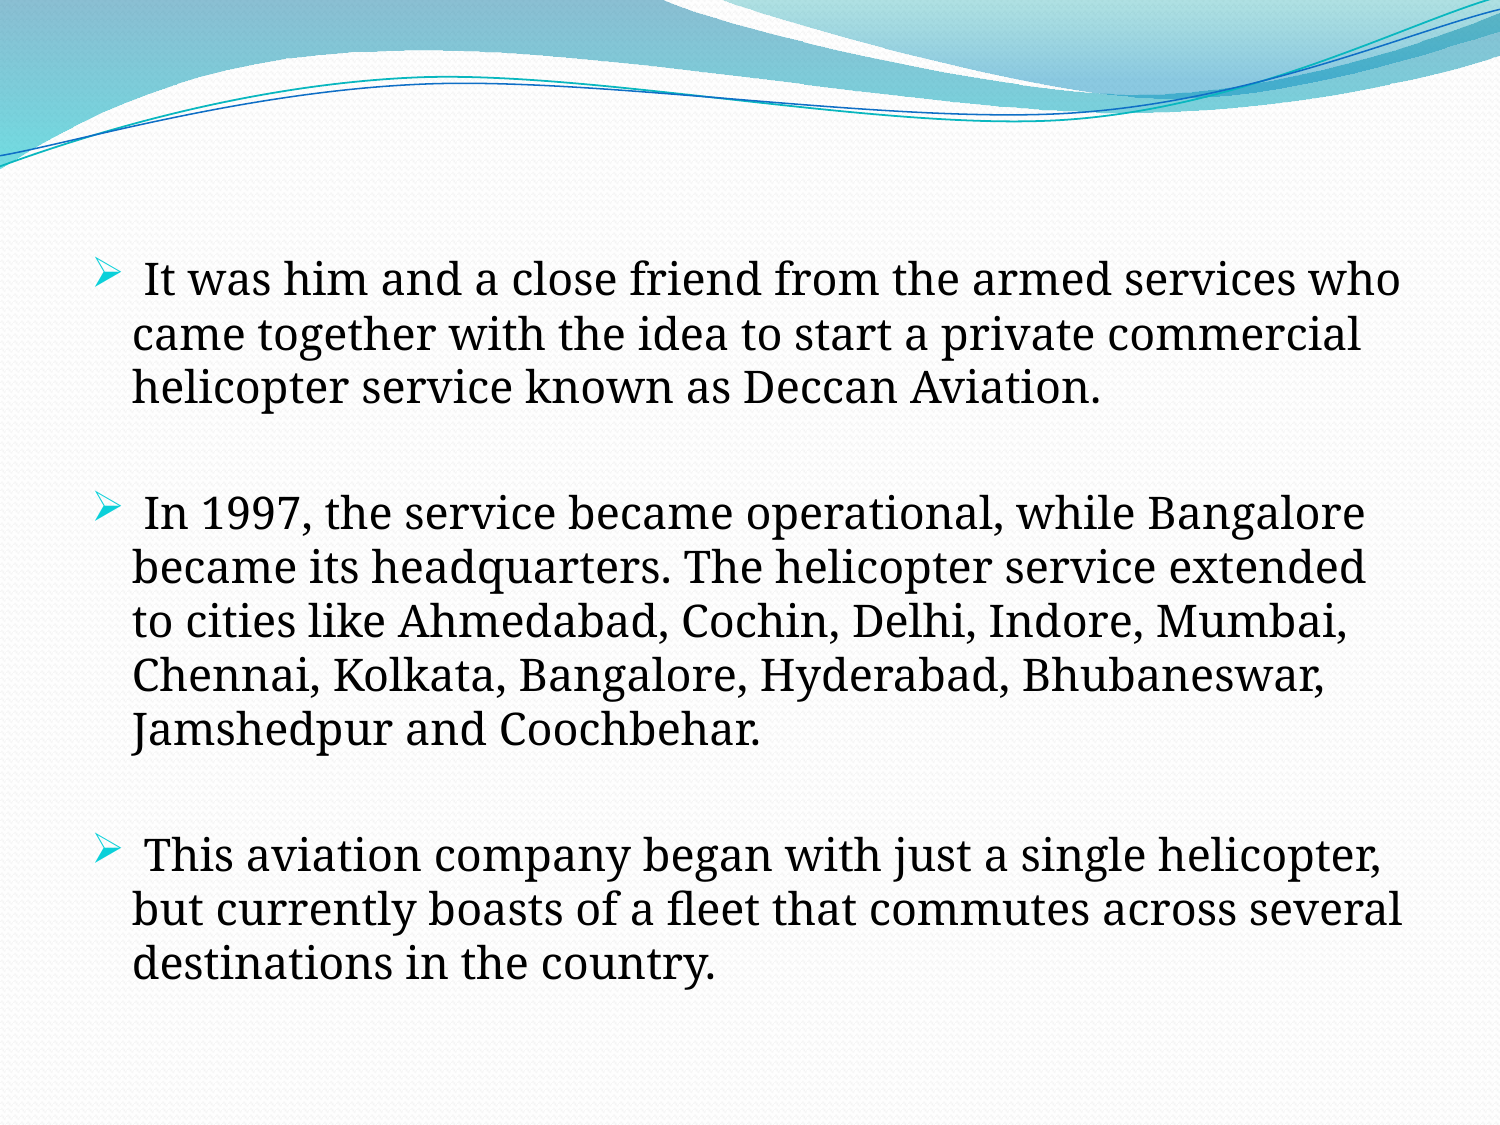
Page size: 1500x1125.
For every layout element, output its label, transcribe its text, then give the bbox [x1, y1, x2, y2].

list It was him and a close friend from the armed services who came together with the idea to start a private commercial helicopter service known as Deccan Aviation. In 1997, the service became operational, while Bangalore became its headquarters. The helicopter service extended to cities like Ahmedabad, Cochin, Delhi, Indore, Mumbai, Chennai, Kolkata, Bangalore, Hyderabad, Bhubaneswar, Jamshedpur and Coochbehar. This aviation company began with just a single helicopter, but currently boasts of a fleet that commutes across several destinations in the country. [76, 243, 1427, 1012]
